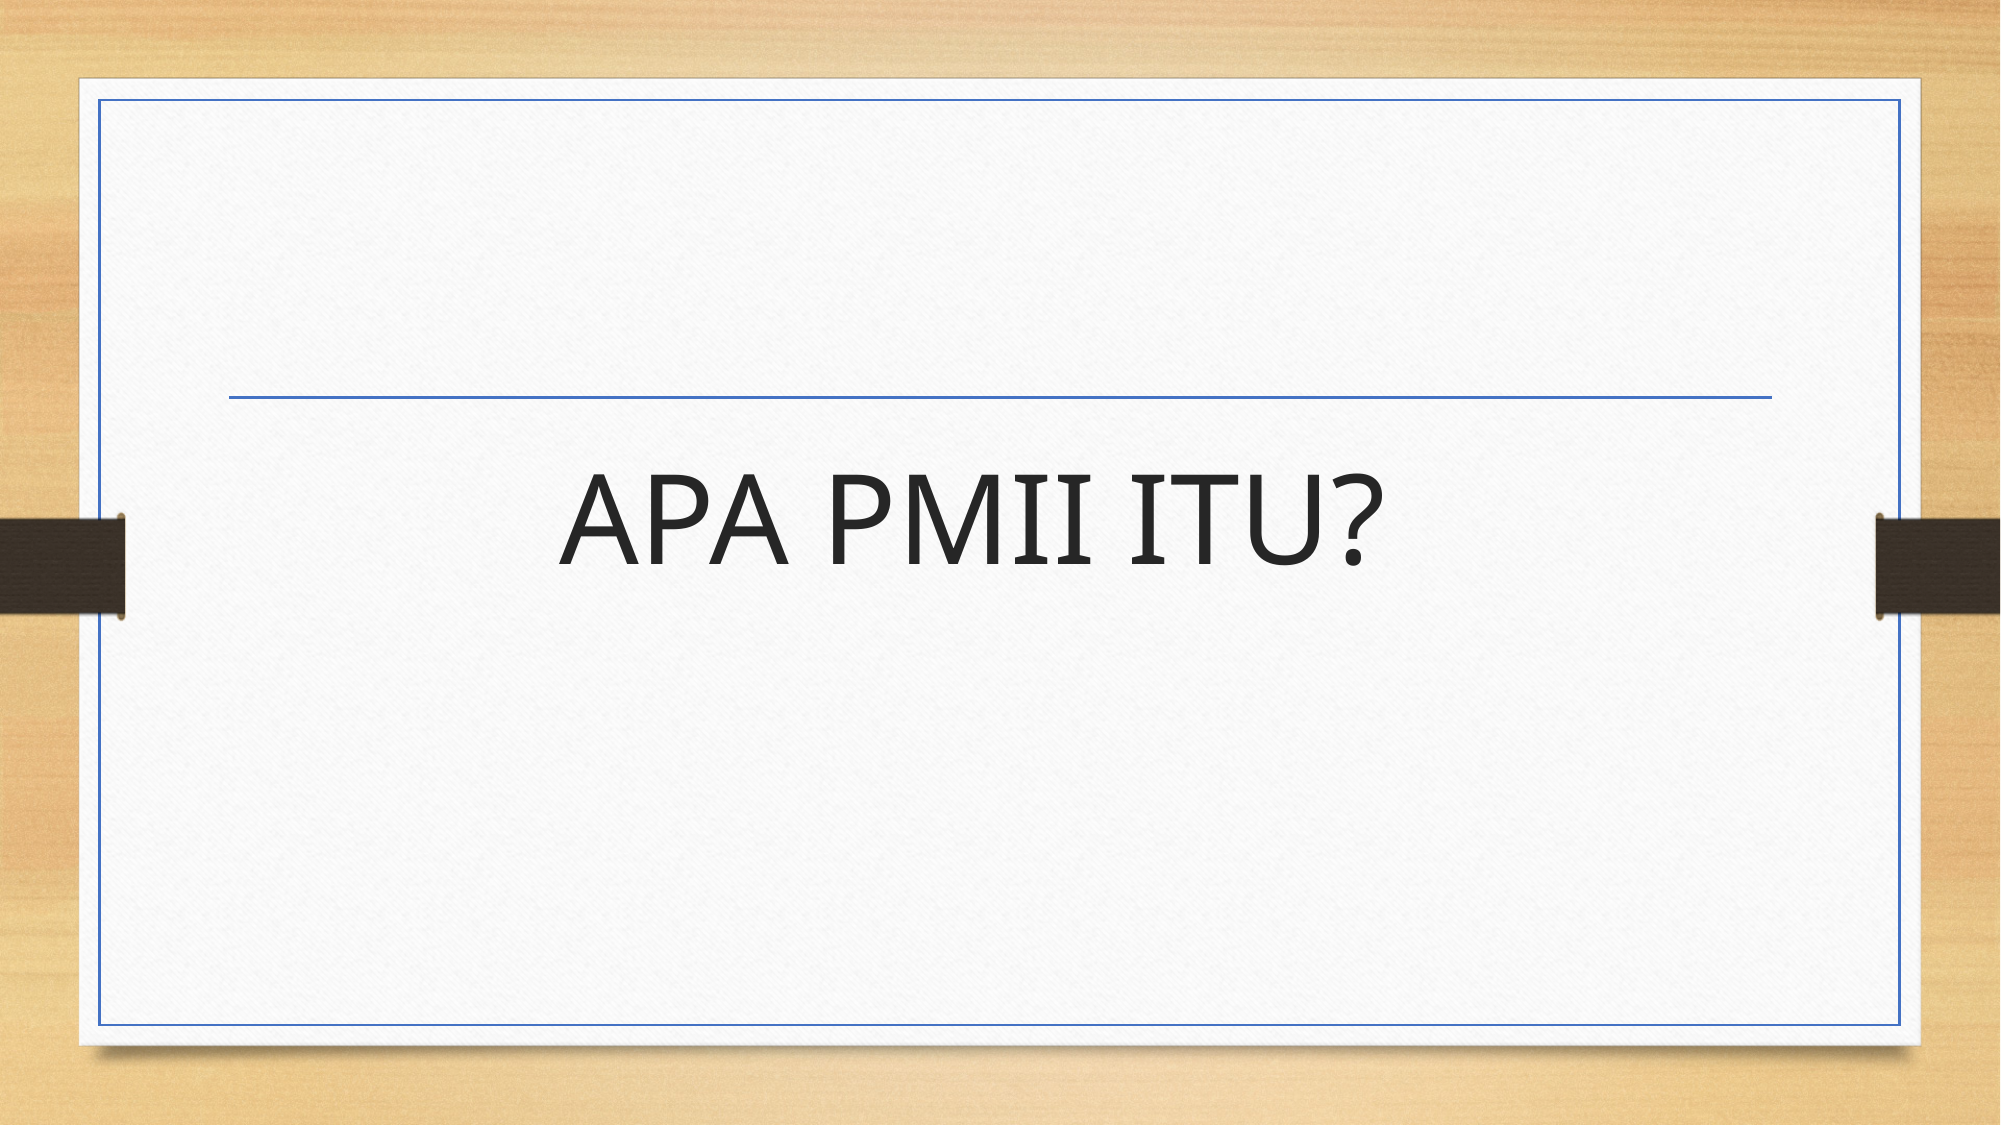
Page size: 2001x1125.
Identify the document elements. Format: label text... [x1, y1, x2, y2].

list APA PMII ITU? [390, 432, 1556, 761]
picture [0, 0, 2001, 1125]
